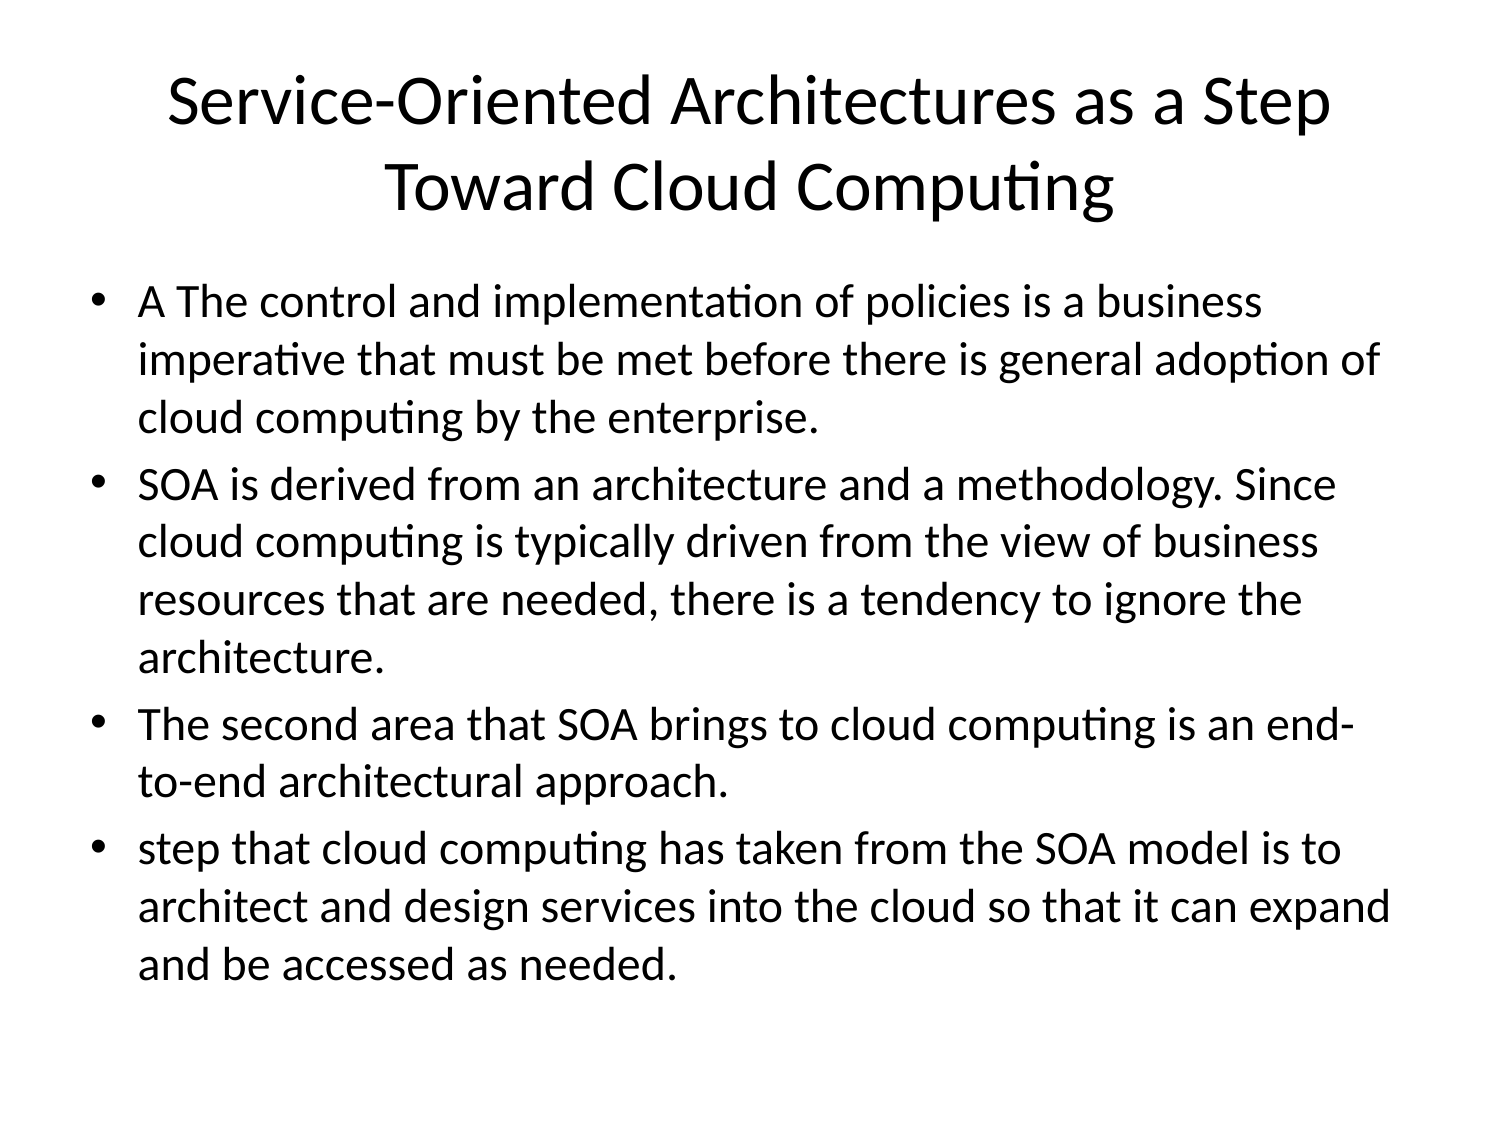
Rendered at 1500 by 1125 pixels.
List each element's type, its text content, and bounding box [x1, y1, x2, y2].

list A The control and implementation of policies is a business imperative that must be met before there is general adoption of cloud computing by the enterprise. SOA is derived from an architecture and a methodology. Since cloud computing is typically driven from the view of business resources that are needed, there is a tendency to ignore the architecture. The second area that SOA brings to cloud computing is an end-to-end architectural approach. step that cloud computing has taken from the SOA model is to architect and design services into the cloud so that it can expand and be accessed as needed. [75, 262, 1425, 1005]
title Service-Oriented Architectures as a Step Toward Cloud Computing [75, 45, 1425, 233]
